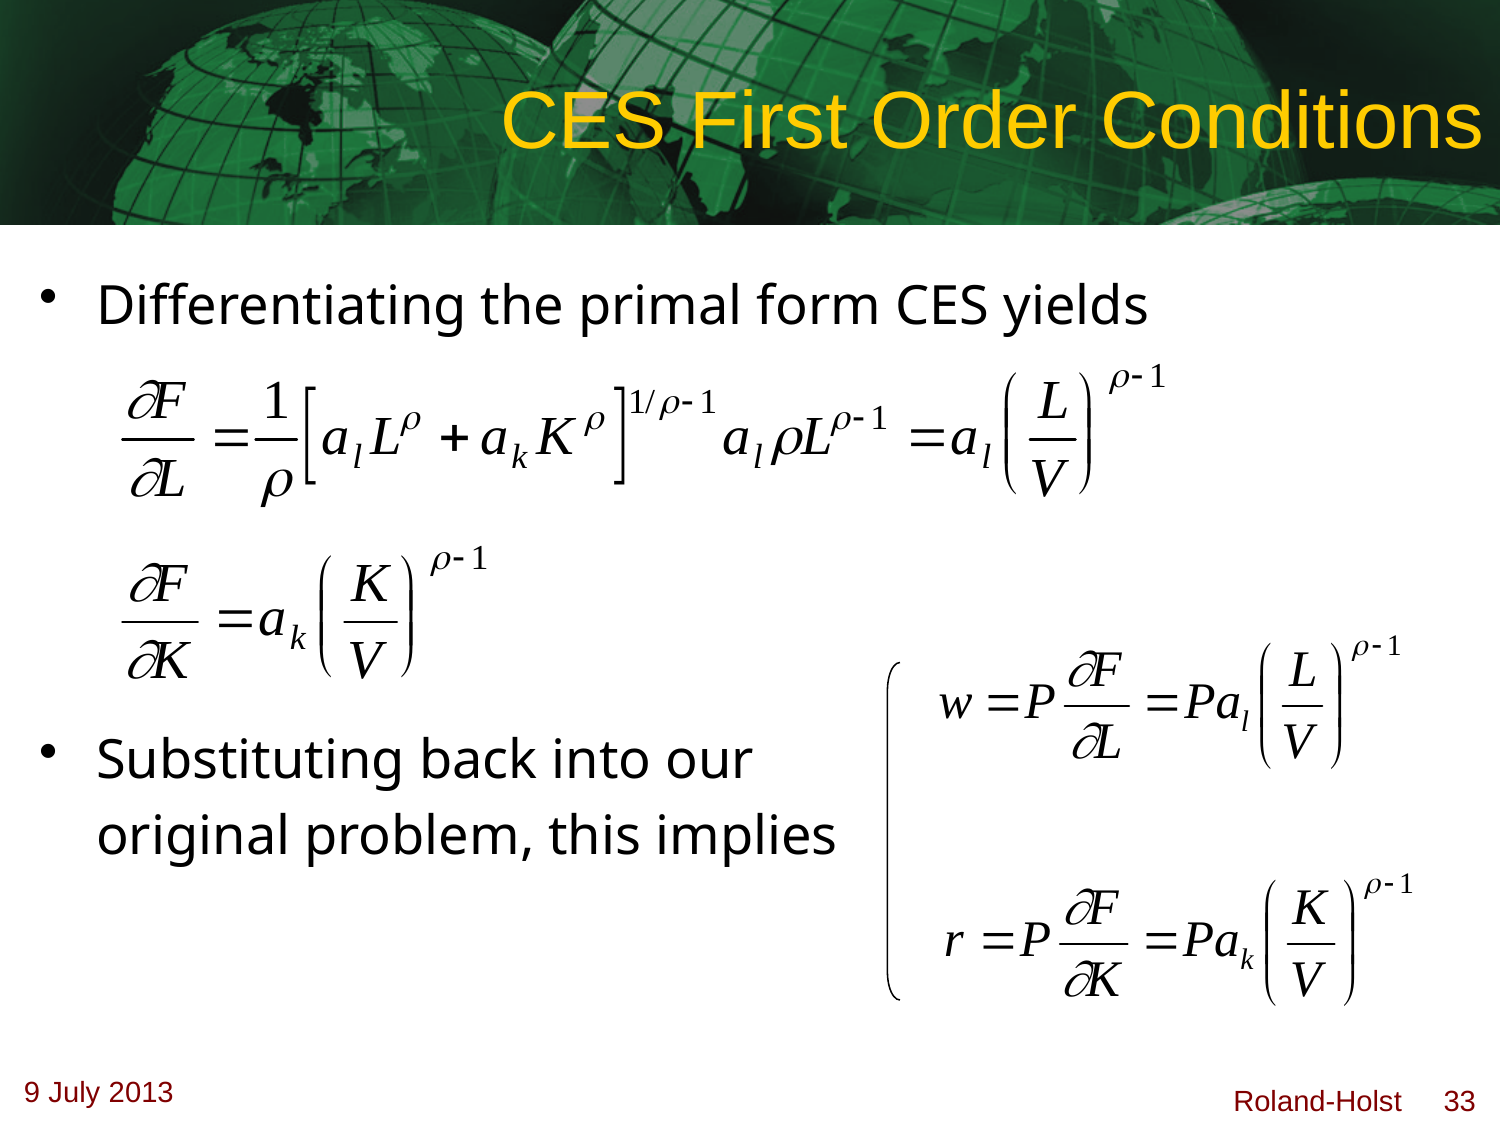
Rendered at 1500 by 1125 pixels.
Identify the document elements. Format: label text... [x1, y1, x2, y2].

picture [0, 0, 1500, 225]
list Differentiating the primal form CES yields Substituting back into our original problem, this implies [24, 262, 1476, 1063]
title CES First Order Conditions [382, 22, 1500, 211]
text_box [929, 620, 1408, 779]
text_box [935, 857, 1423, 1017]
text_box [887, 662, 900, 1000]
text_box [111, 529, 498, 701]
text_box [111, 348, 1176, 520]
